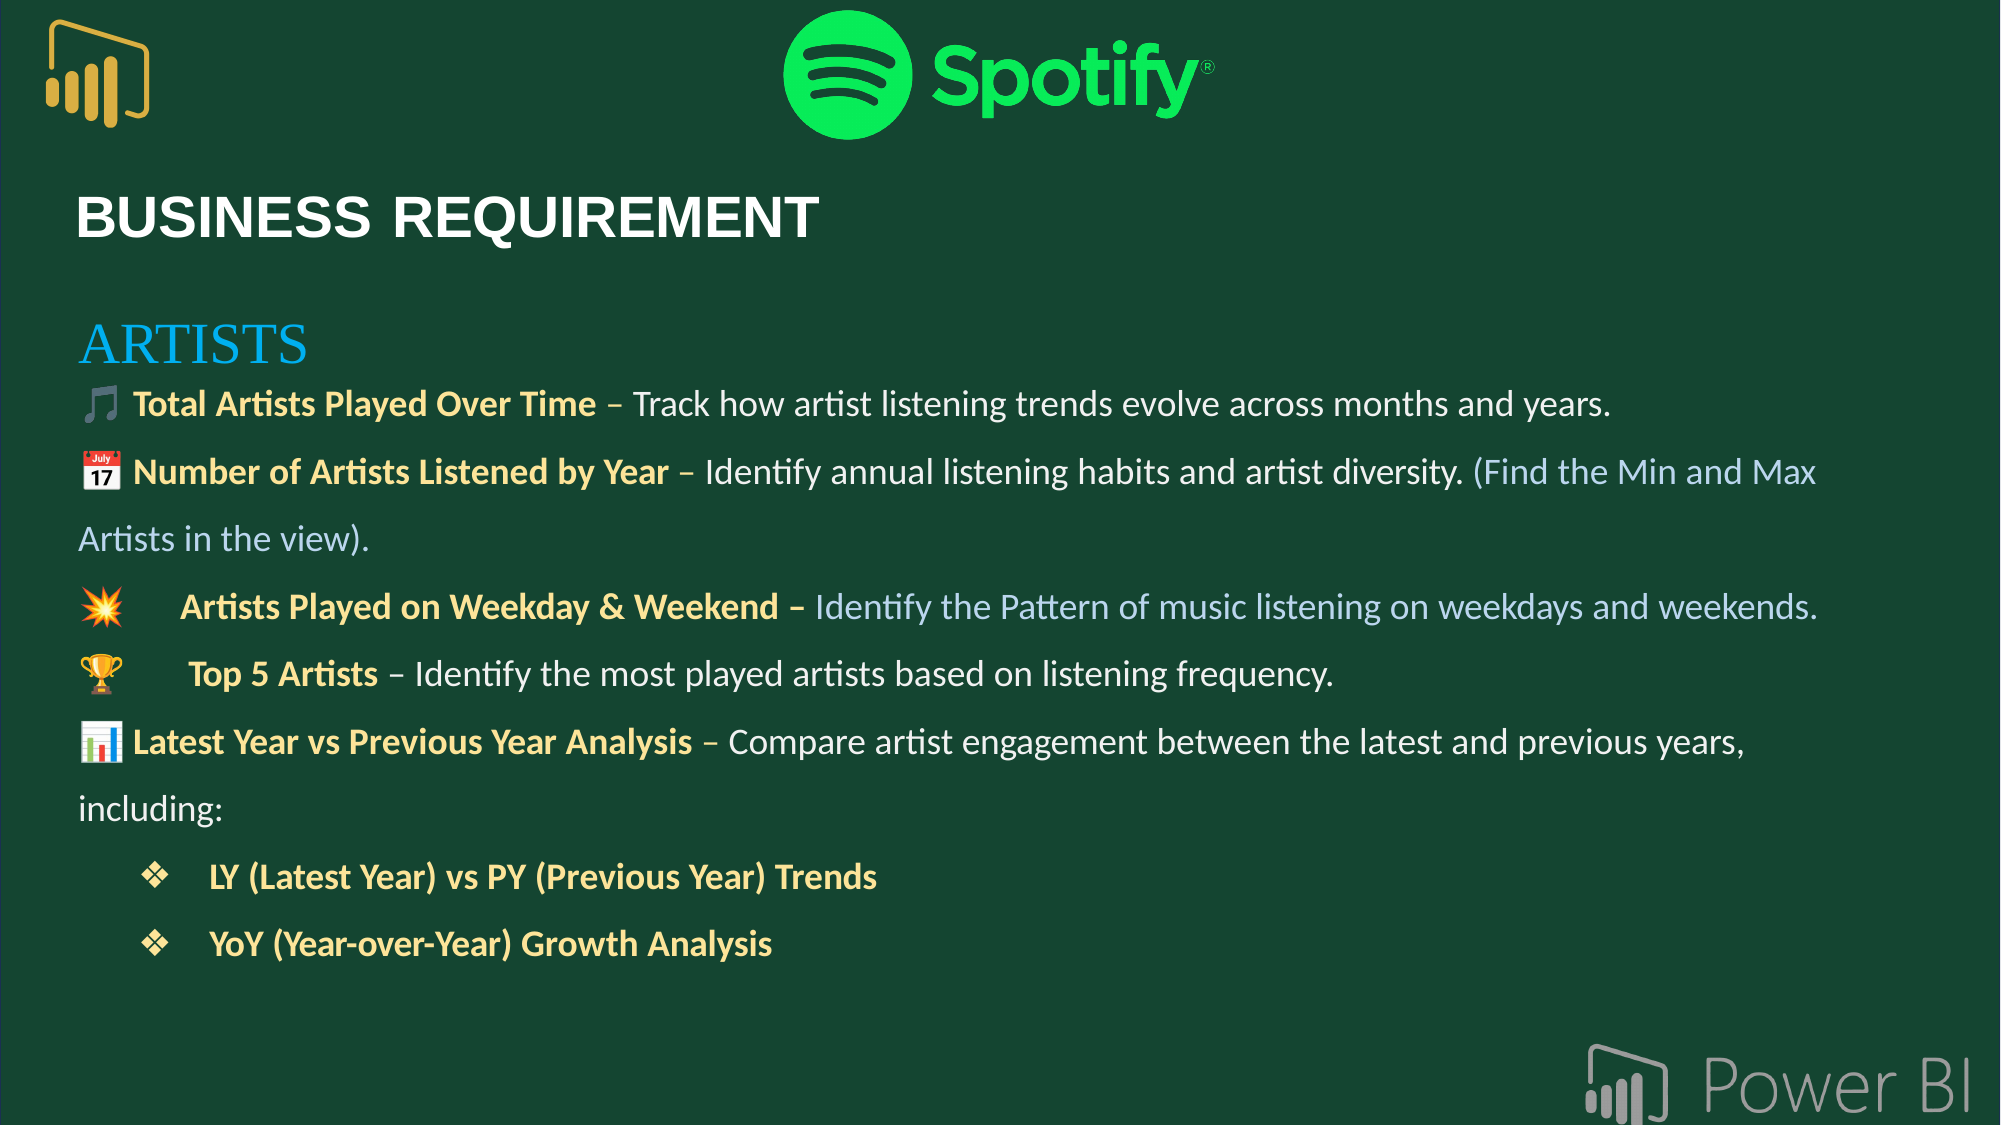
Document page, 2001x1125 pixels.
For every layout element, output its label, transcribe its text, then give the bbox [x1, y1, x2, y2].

picture [77, 449, 126, 494]
picture [759, 0, 1241, 316]
text_box ARTISTS Total Artists Played Over Time – Track how artist listening trends evolve across months and years. Number of Artists Listened by Year – Identify annual listening habits and artist diversity. (Find the Min and Max Artists in the view). Artists Played on Weekday & Weekend – Identify the Pattern of music listening on weekdays and weekends. Top 5 Artists – Identify the most played artists based on listening frequency. Latest Year vs Previous Year Analysis – Compare artist engagement between the latest and previous years, including: LY (Latest Year) vs PY (Previous Year) Trends YoY (Year-over-Year) Growth Analysis [76, 296, 1827, 965]
picture [43, 19, 152, 128]
picture [77, 719, 126, 764]
picture [1575, 1033, 1979, 1125]
title BUSINESS REQUIREMENT [72, 177, 754, 368]
picture [77, 381, 126, 427]
picture [77, 584, 126, 629]
picture [77, 651, 126, 697]
